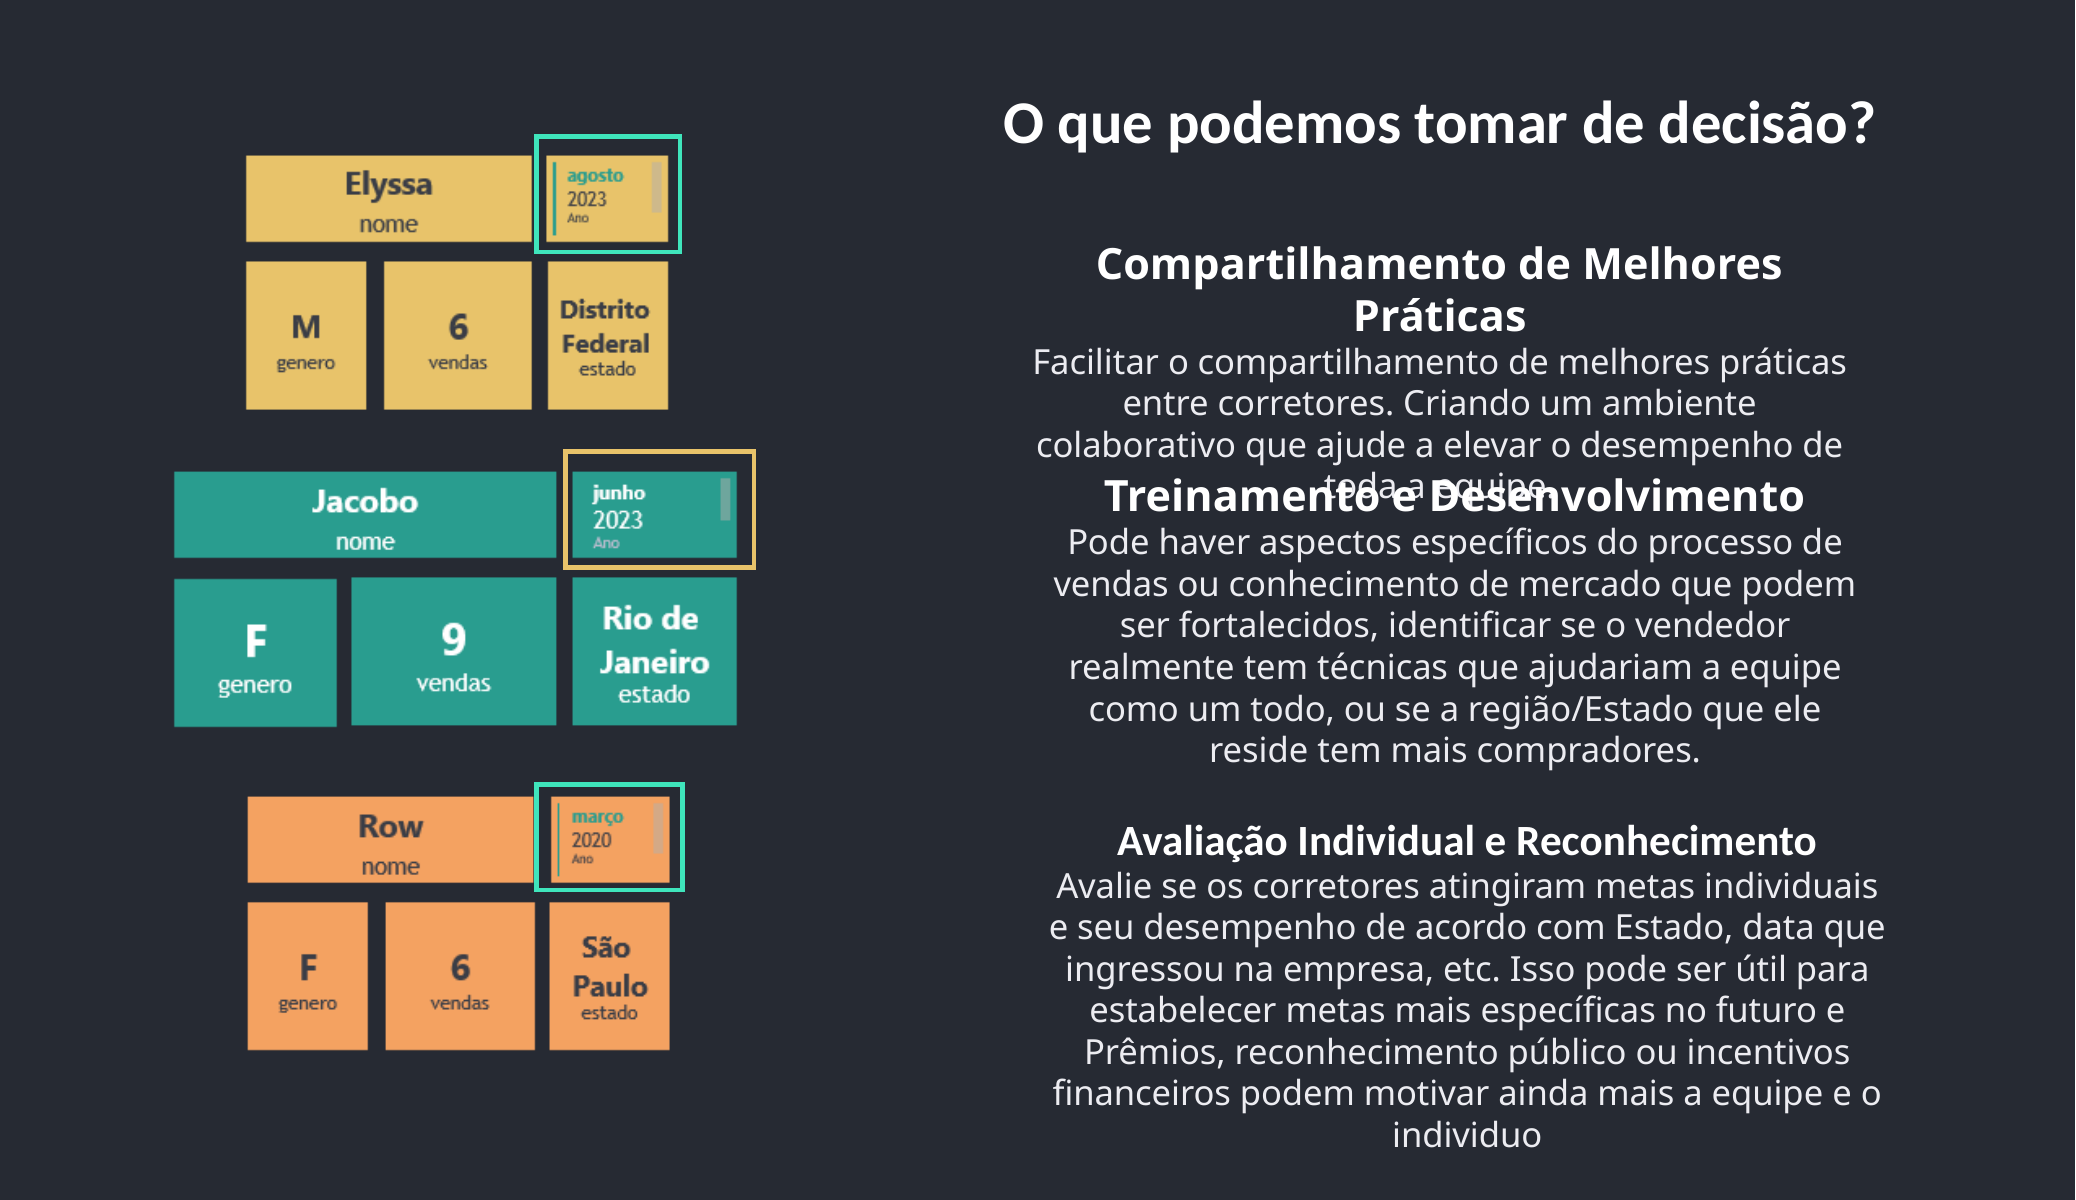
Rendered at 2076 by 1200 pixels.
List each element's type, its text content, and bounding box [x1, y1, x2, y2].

picture [227, 138, 683, 423]
text_box Avaliação Individual e Reconhecimento Avalie se os corretores atingiram metas individuais e seu desempenho de acordo com Estado, data que ingressou na empresa, etc. Isso pode ser útil para estabelecer metas mais específicas no futuro e Prêmios, reconhecimento público ou incentivos financeiros podem motivar ainda mais a equipe e o individuo [1030, 804, 1905, 1162]
text_box O que podemos tomar de decisão? [988, 76, 1948, 164]
text_box Compartilhamento de Melhores Práticas Facilitar o compartilhamento de melhores práticas entre corretores. Criando um ambiente colaborativo que ajude a elevar o desempenho de toda a equipe. [1014, 228, 1865, 514]
text_box [565, 451, 755, 459]
picture [227, 784, 691, 1065]
text_box Treinamento e Desenvolvimento Pode haver aspectos específicos do processo de vendas ou conhecimento de mercado que podem ser fortalecidos, identificar se o vendedor realmente tem técnicas que ajudariam a equipe como um todo, ou se a região/Estado que ele reside tem mais compradores. [1030, 461, 1880, 777]
picture [155, 459, 755, 737]
